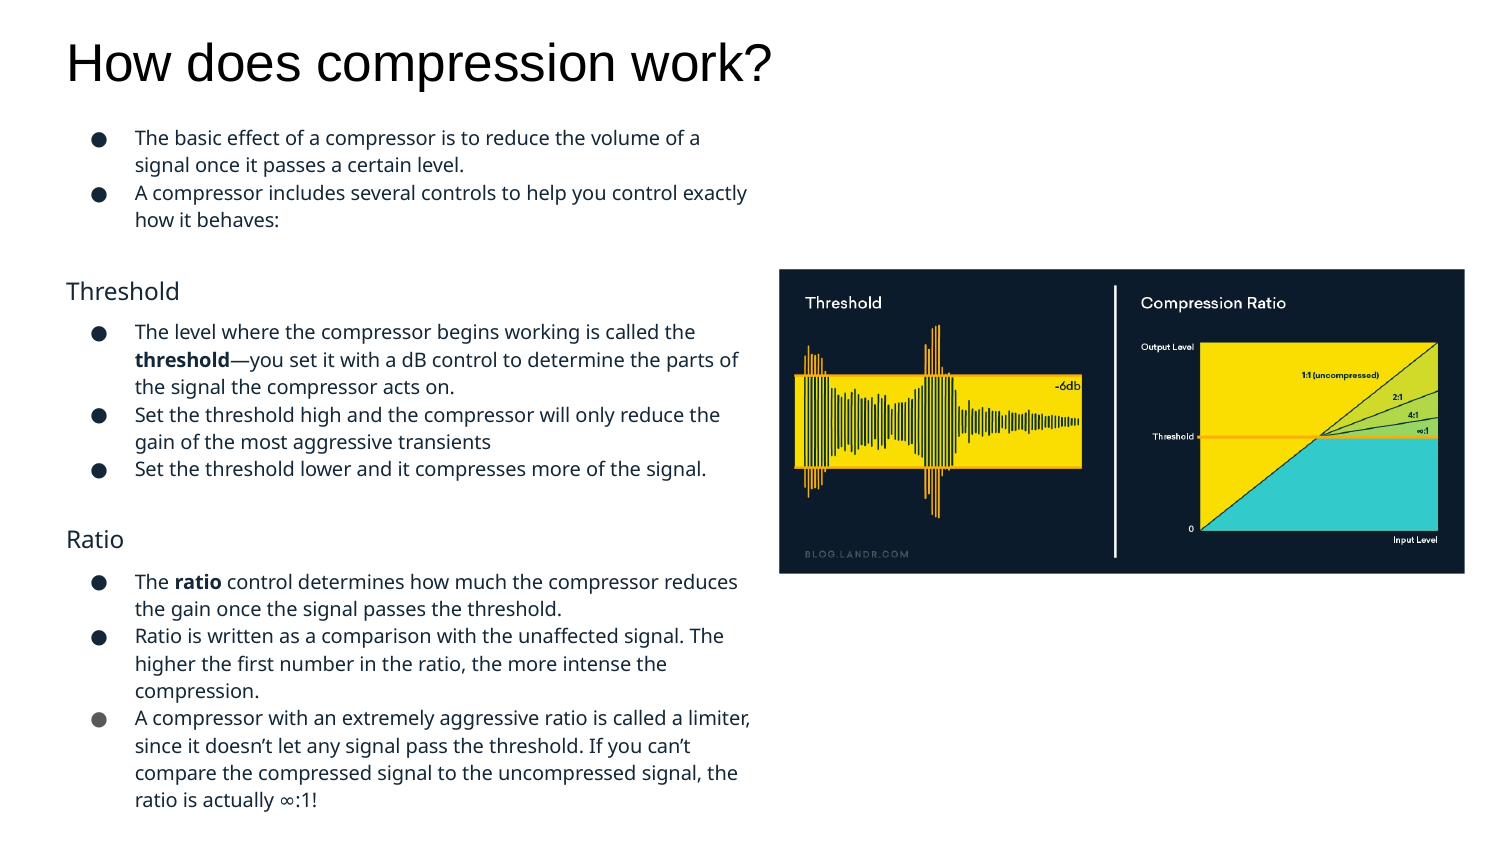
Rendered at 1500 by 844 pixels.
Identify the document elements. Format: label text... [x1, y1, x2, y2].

list The basic effect of a compressor is to reduce the volume of a signal once it passes a certain level. A compressor includes several controls to help you control exactly how it behaves: Threshold The level where the compressor begins working is called the threshold—you set it with a dB control to determine the parts of the signal the compressor acts on. Set the threshold high and the compressor will only reduce the gain of the most aggressive transients Set the threshold lower and it compresses more of the signal. Ratio The ratio control determines how much the compressor reduces the gain once the signal passes the threshold. Ratio is written as a comparison with the unaffected signal. The higher the first number in the ratio, the more intense the compression. A compressor with an extremely aggressive ratio is called a limiter, since it doesn’t let any signal pass the threshold. If you can’t compare the compressed signal to the uncompressed signal, the ratio is actually ∞:1! [51, 107, 766, 830]
picture [779, 269, 1465, 575]
title How does compression work? [51, 13, 1449, 108]
